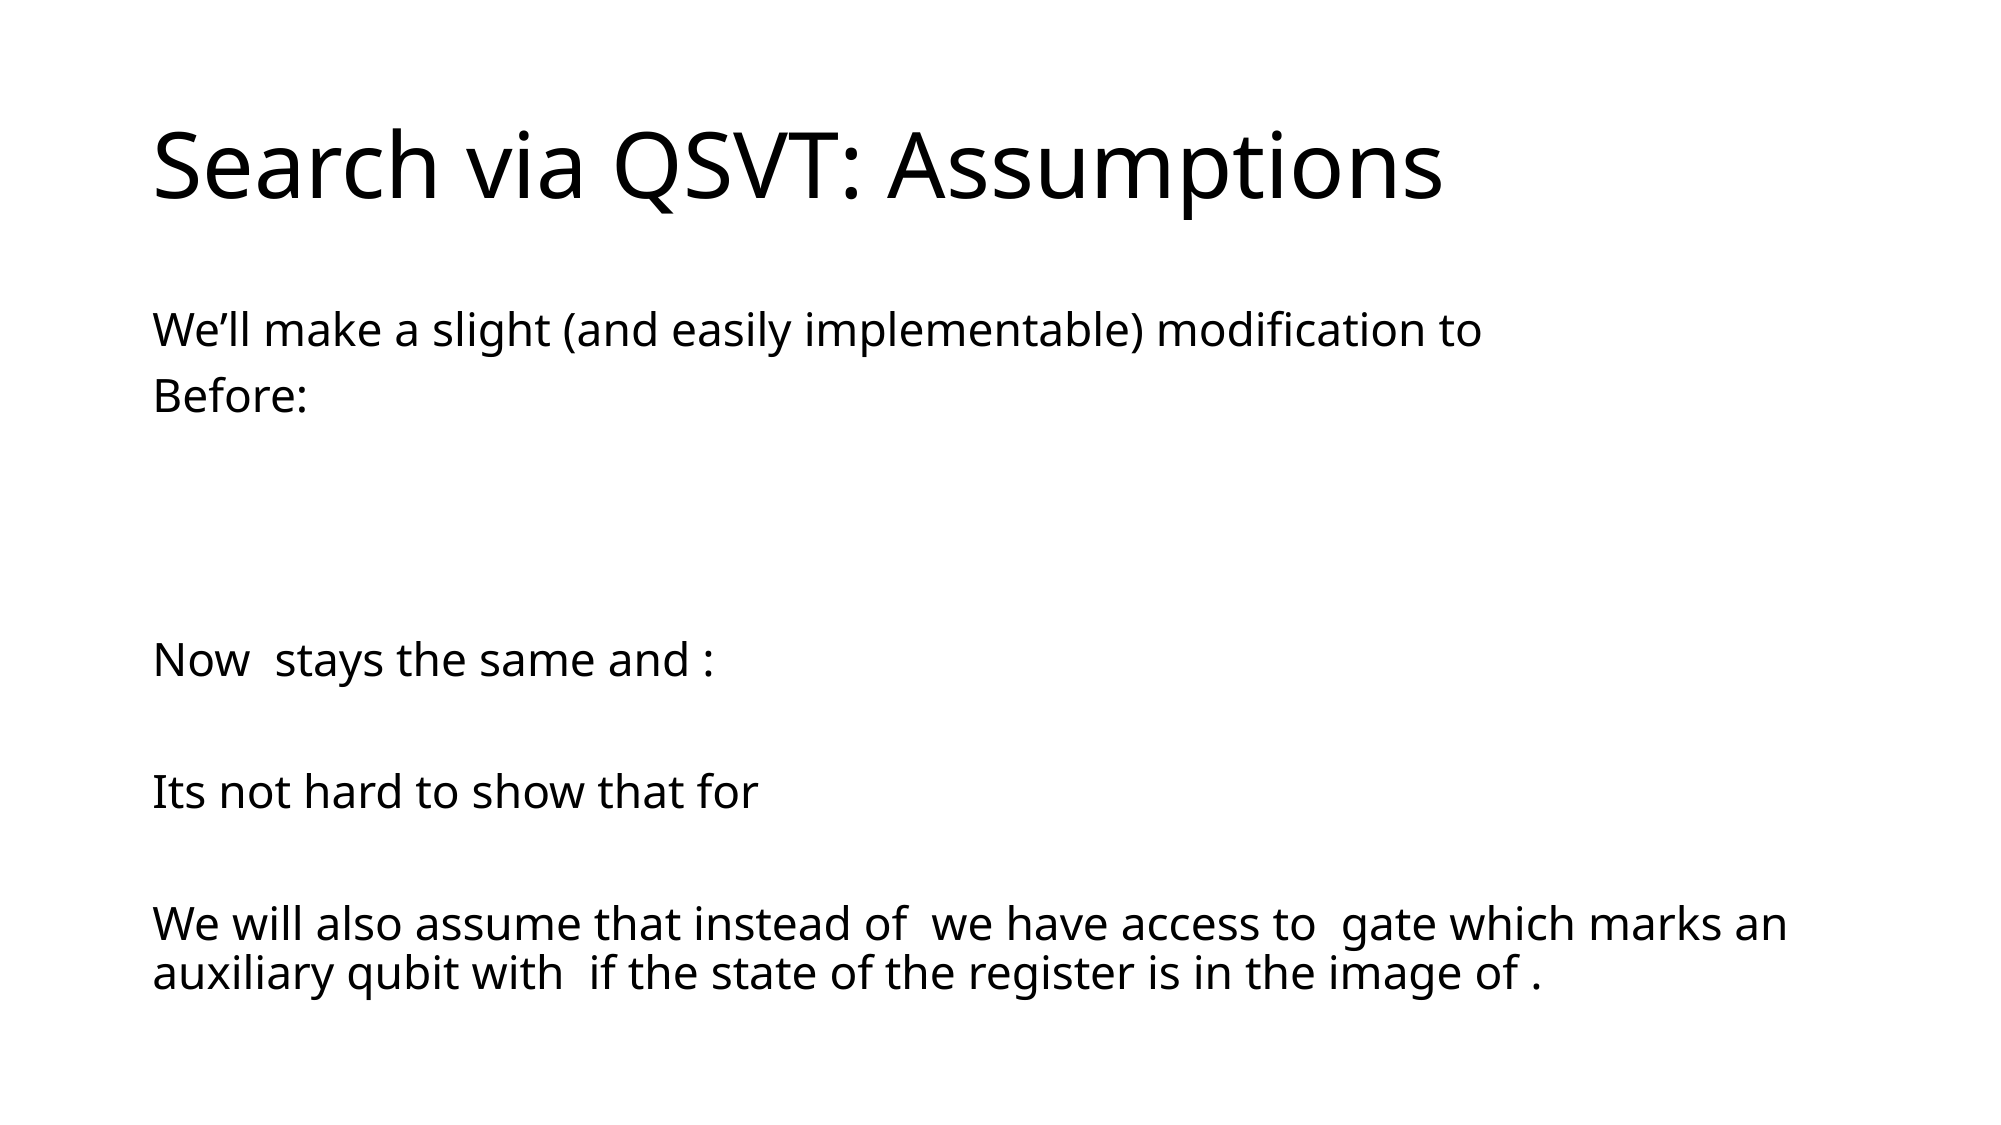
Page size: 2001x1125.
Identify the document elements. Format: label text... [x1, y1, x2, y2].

title Search via QSVT: Assumptions [137, 59, 1863, 278]
